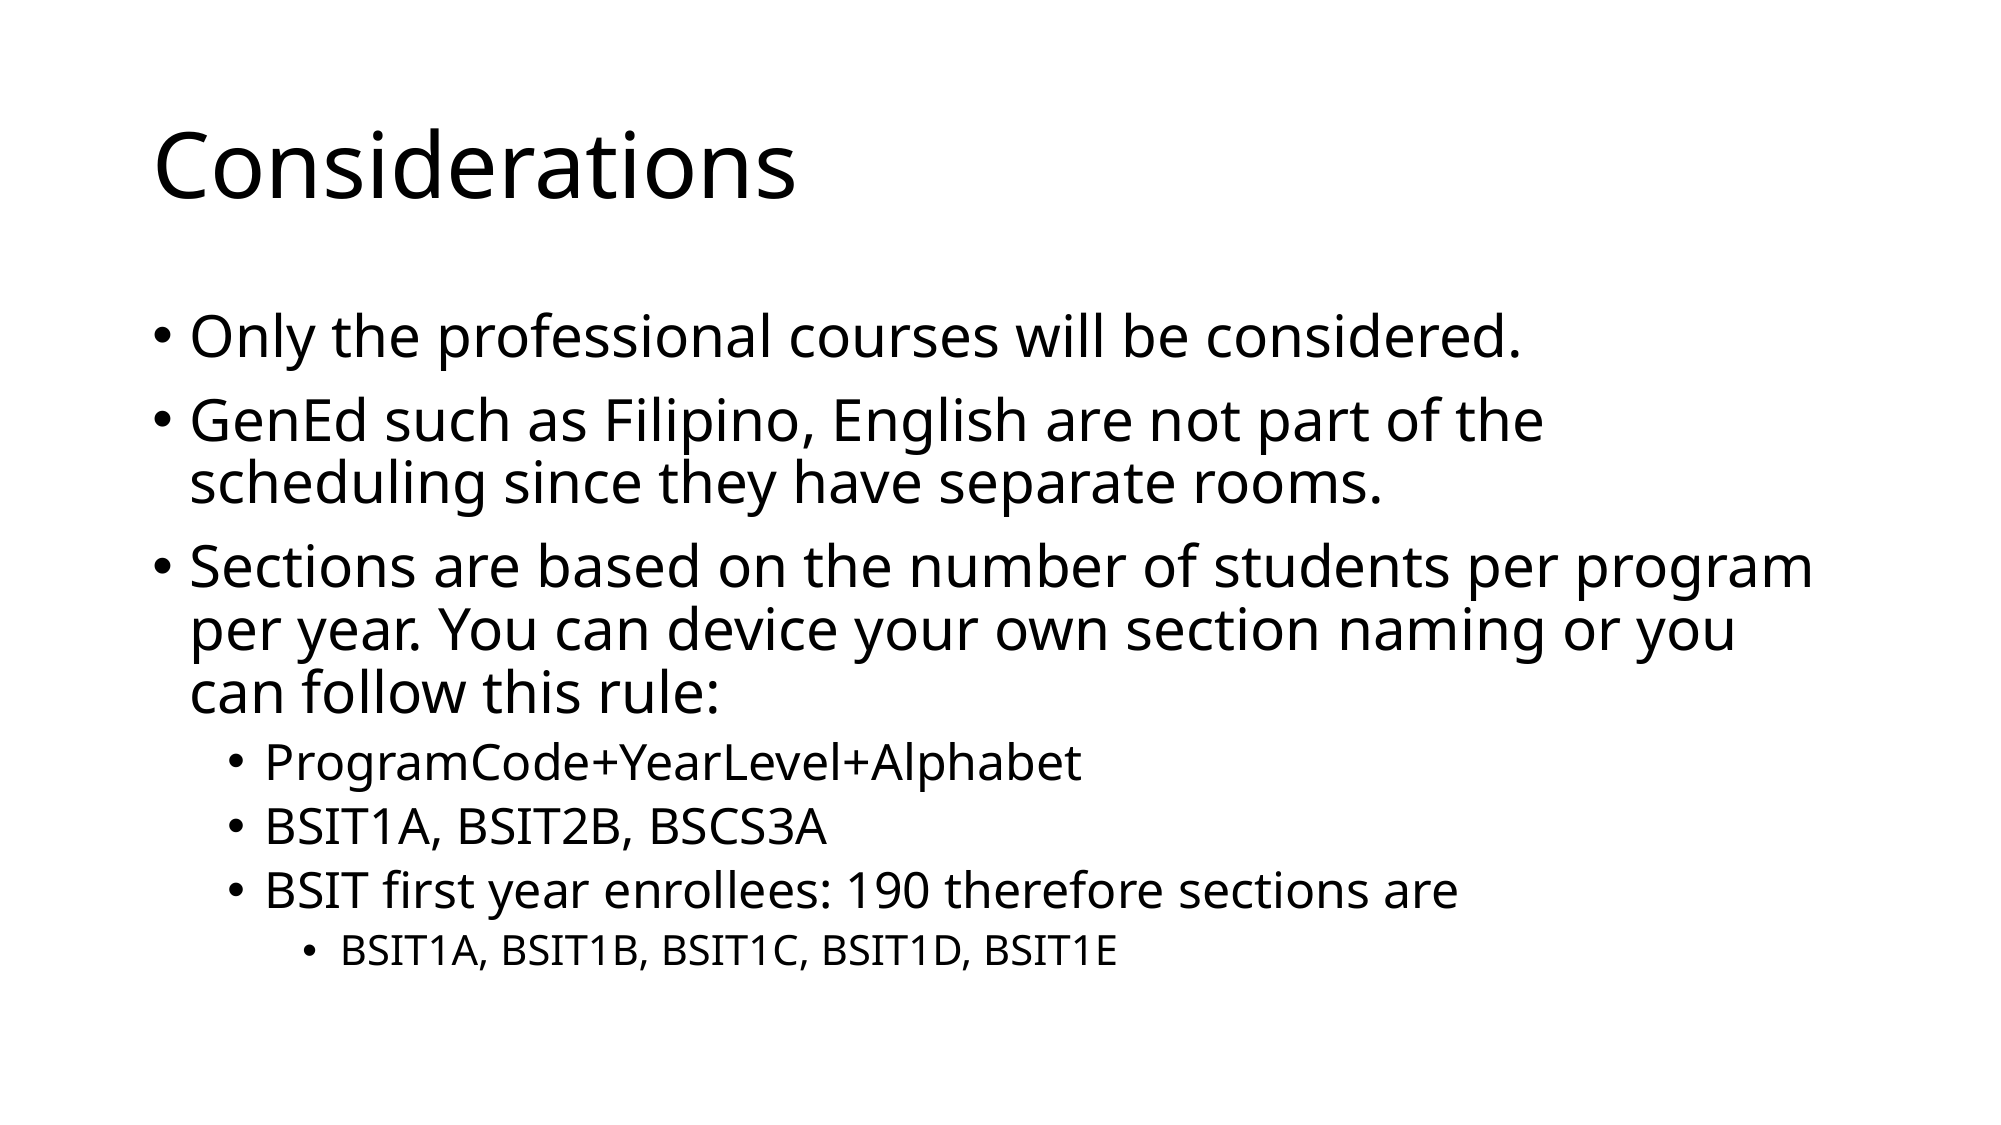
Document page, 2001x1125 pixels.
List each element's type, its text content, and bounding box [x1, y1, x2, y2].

title Considerations [137, 59, 1863, 278]
list Only the professional courses will be considered. GenEd such as Filipino, English are not part of the scheduling since they have separate rooms. Sections are based on the number of students per program per year. You can device your own section naming or you can follow this rule: ProgramCode+YearLevel+Alphabet BSIT1A, BSIT2B, BSCS3A BSIT first year enrollees: 190 therefore sections are BSIT1A, BSIT1B, BSIT1C, BSIT1D, BSIT1E [137, 299, 1863, 1014]
